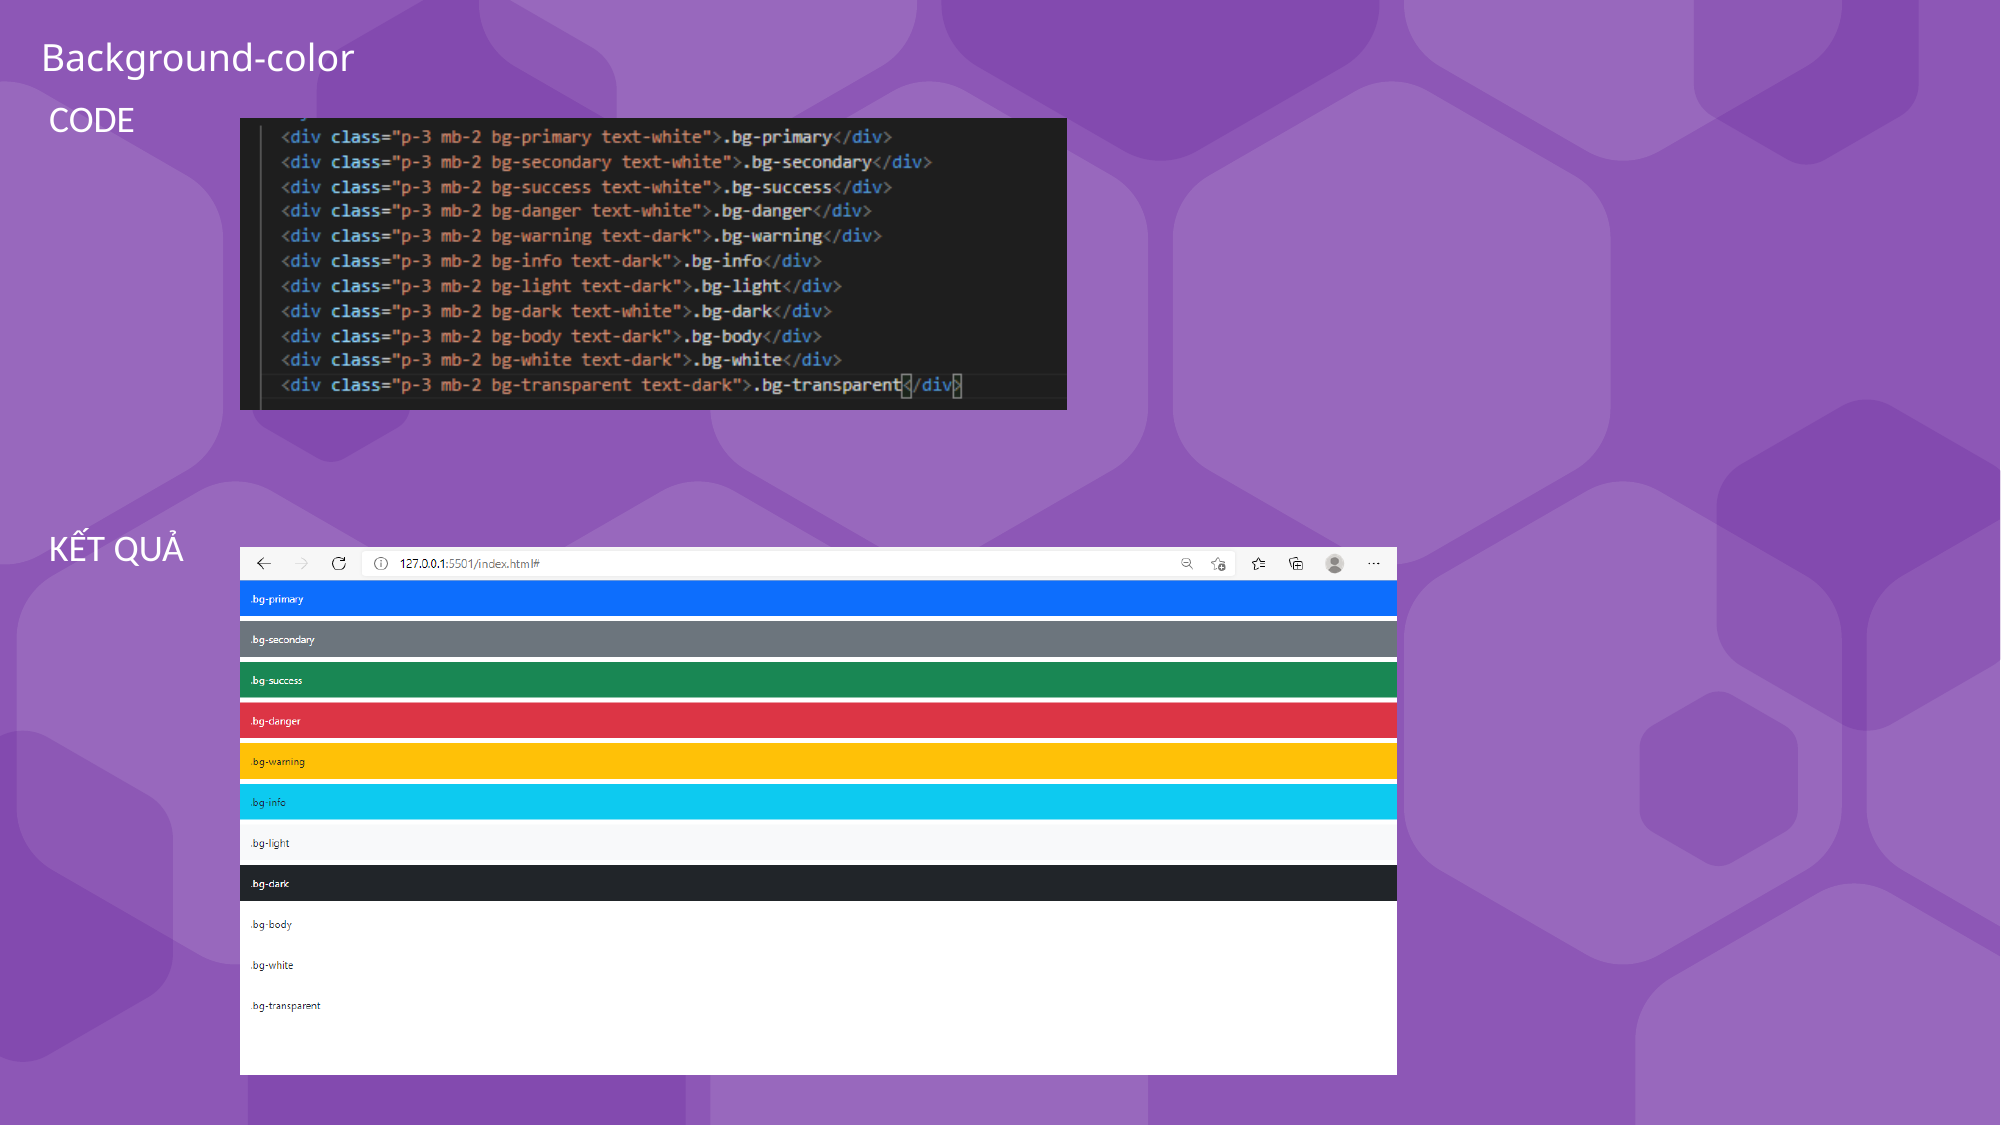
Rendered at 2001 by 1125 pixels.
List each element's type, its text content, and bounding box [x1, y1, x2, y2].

picture [239, 118, 1067, 410]
text_box KẾT QUẢ [34, 516, 240, 577]
text_box CODE [34, 87, 156, 148]
picture [239, 547, 1397, 1075]
text_box Background-color [25, 26, 370, 87]
